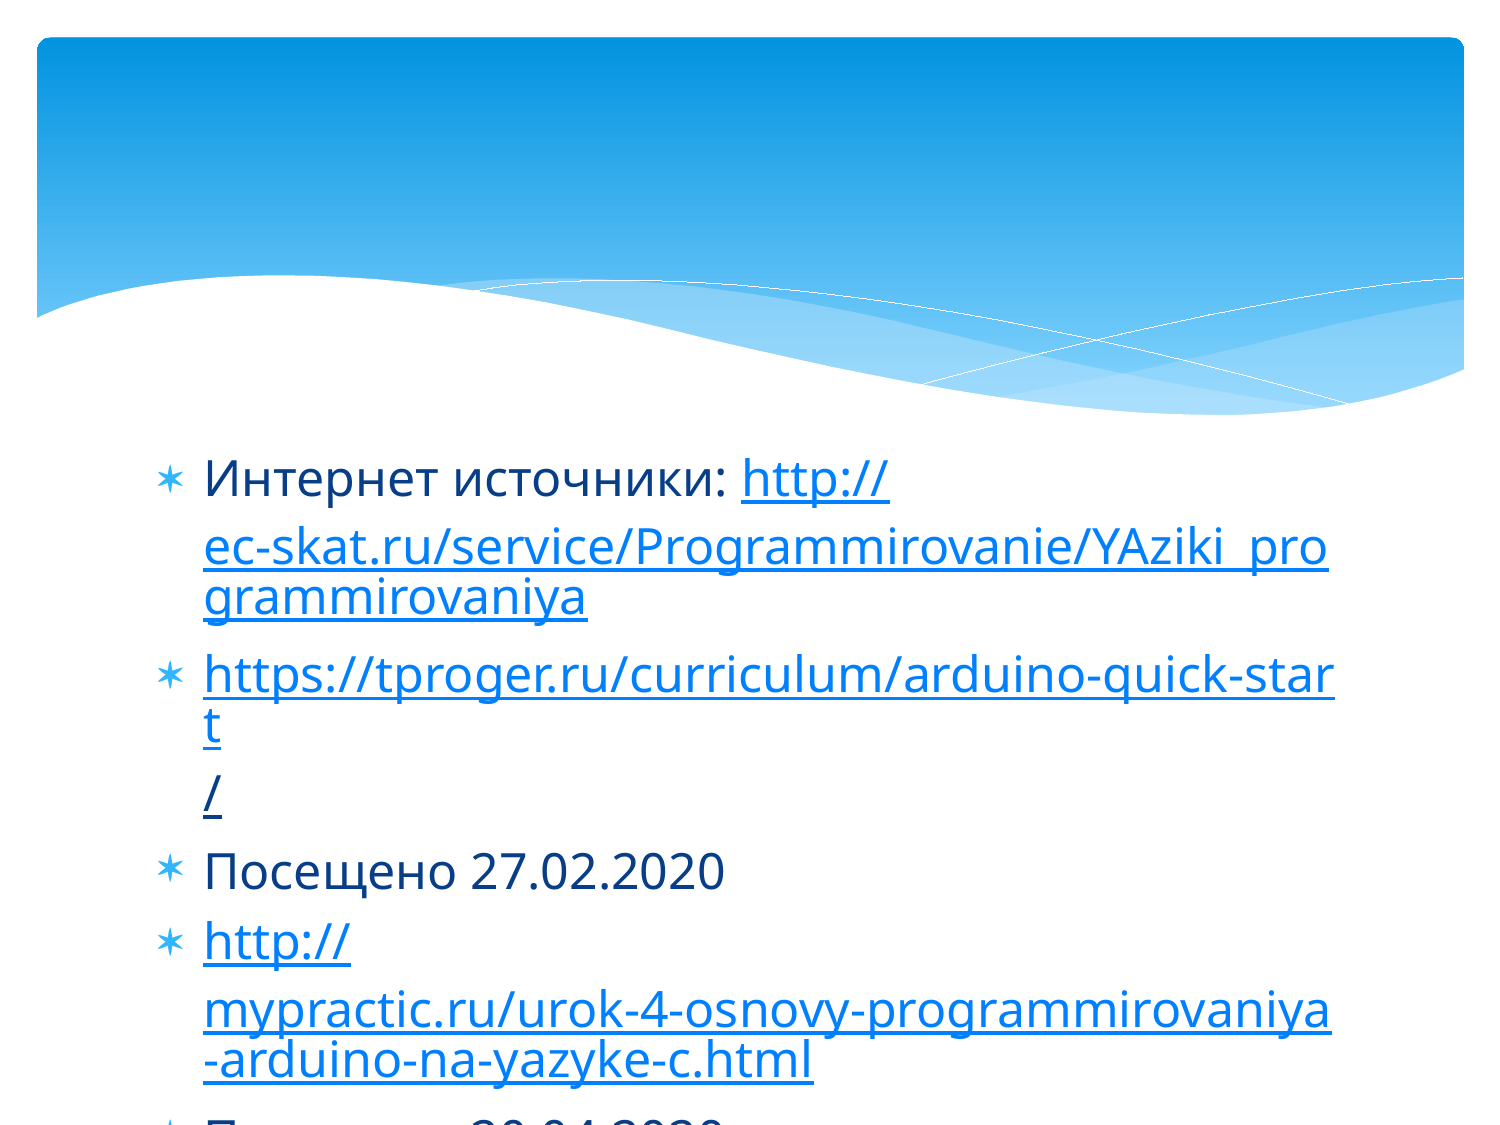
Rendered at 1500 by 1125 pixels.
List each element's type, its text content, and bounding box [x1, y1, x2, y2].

list Интернет источники: http://ec-skat.ru/service/Programmirovanie/YAziki_programmirovaniya https://tproger.ru/curriculum/arduino-quick-start/ Посещено 27.02.2020 http://mypractic.ru/urok-4-osnovy-programmirovaniya-arduino-na-yazyke-c.html Посещено 20.04.2020 [143, 438, 1359, 1005]
